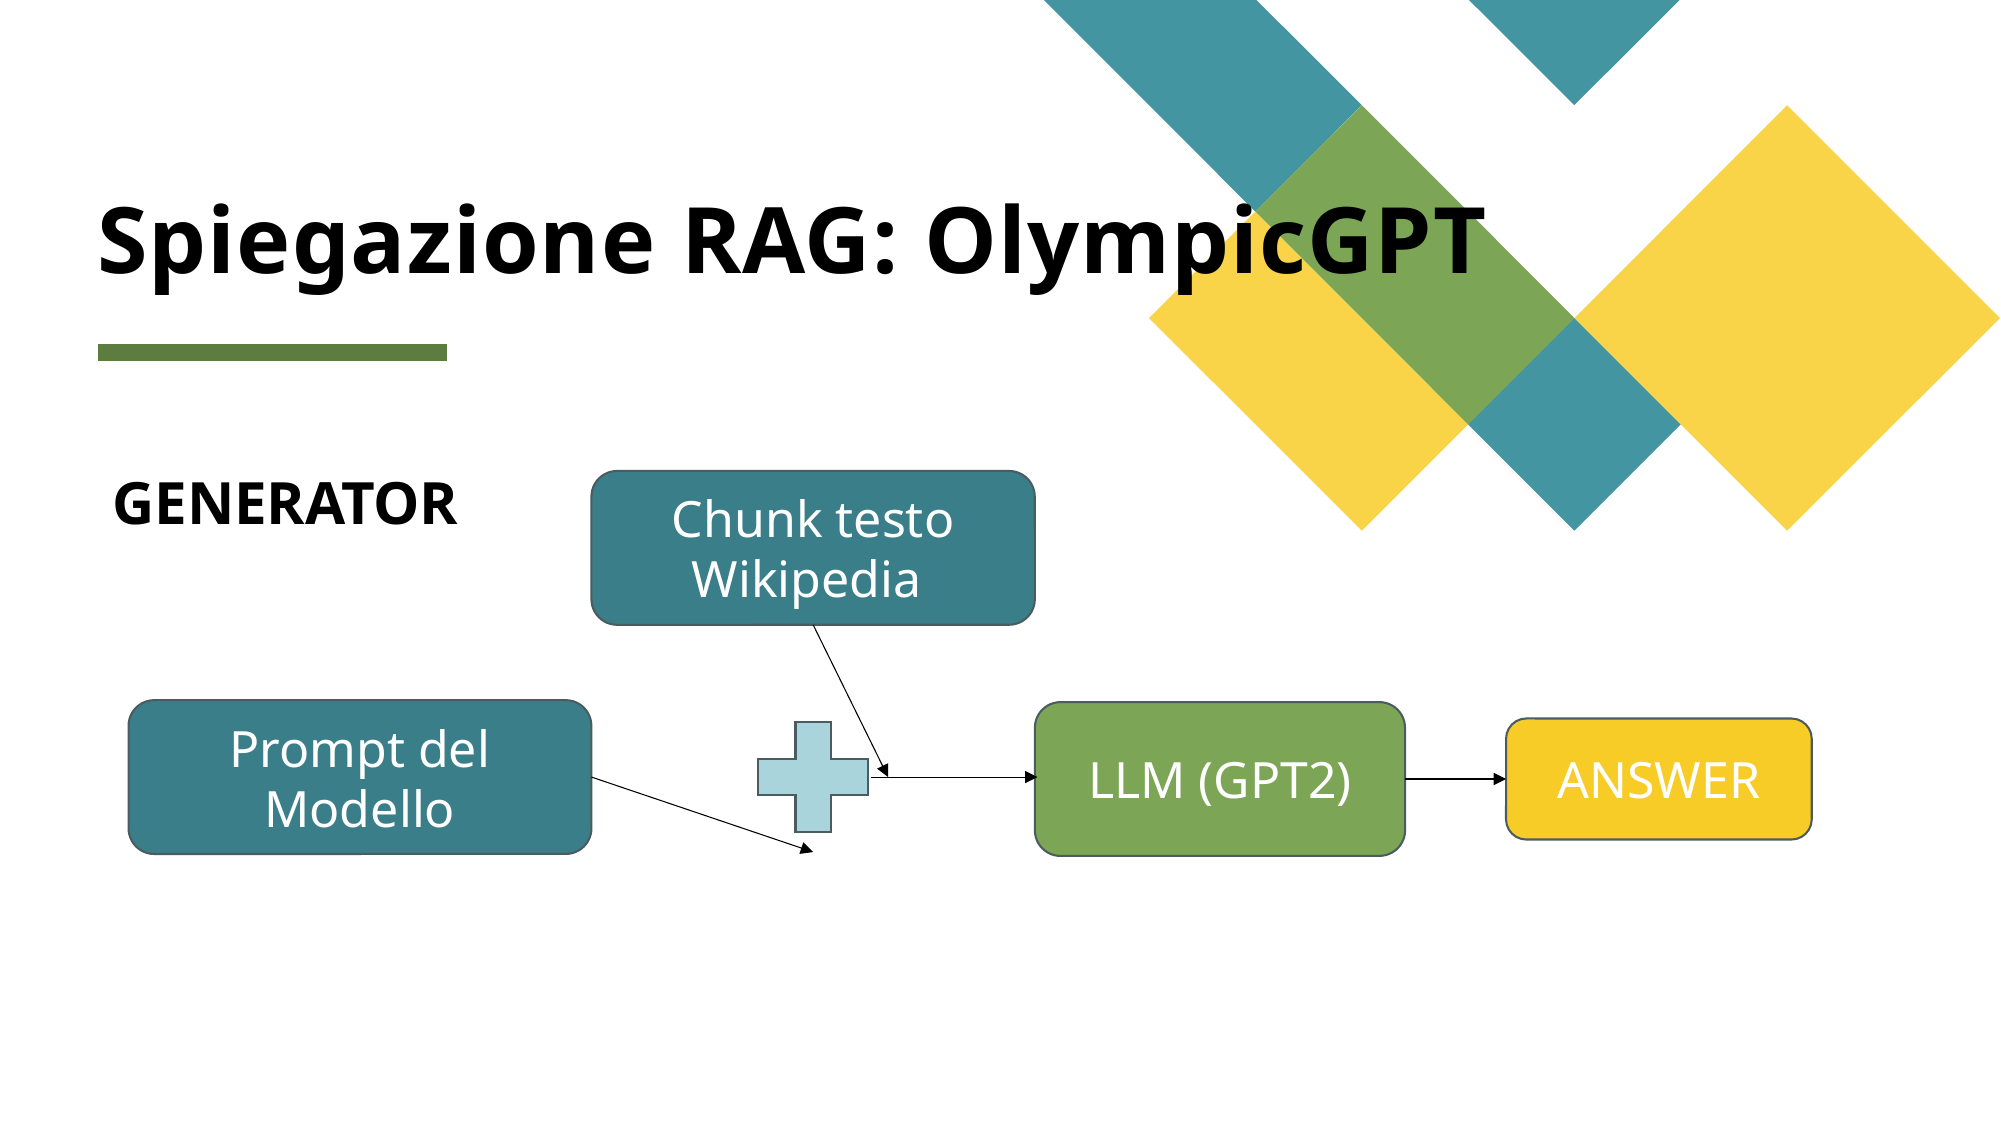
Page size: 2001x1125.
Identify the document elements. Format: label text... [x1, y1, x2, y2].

text_box Prompt del Modello [127, 699, 593, 856]
text_box [757, 721, 869, 833]
text_box LLM (GPT2) [1033, 701, 1407, 857]
title Spiegazione RAG: OlympicGPT [97, 45, 1702, 291]
text_box ANSWER [1504, 717, 1813, 841]
text_box Chunk testo Wikipedia [590, 469, 1036, 626]
text_box GENERATOR [97, 459, 481, 544]
